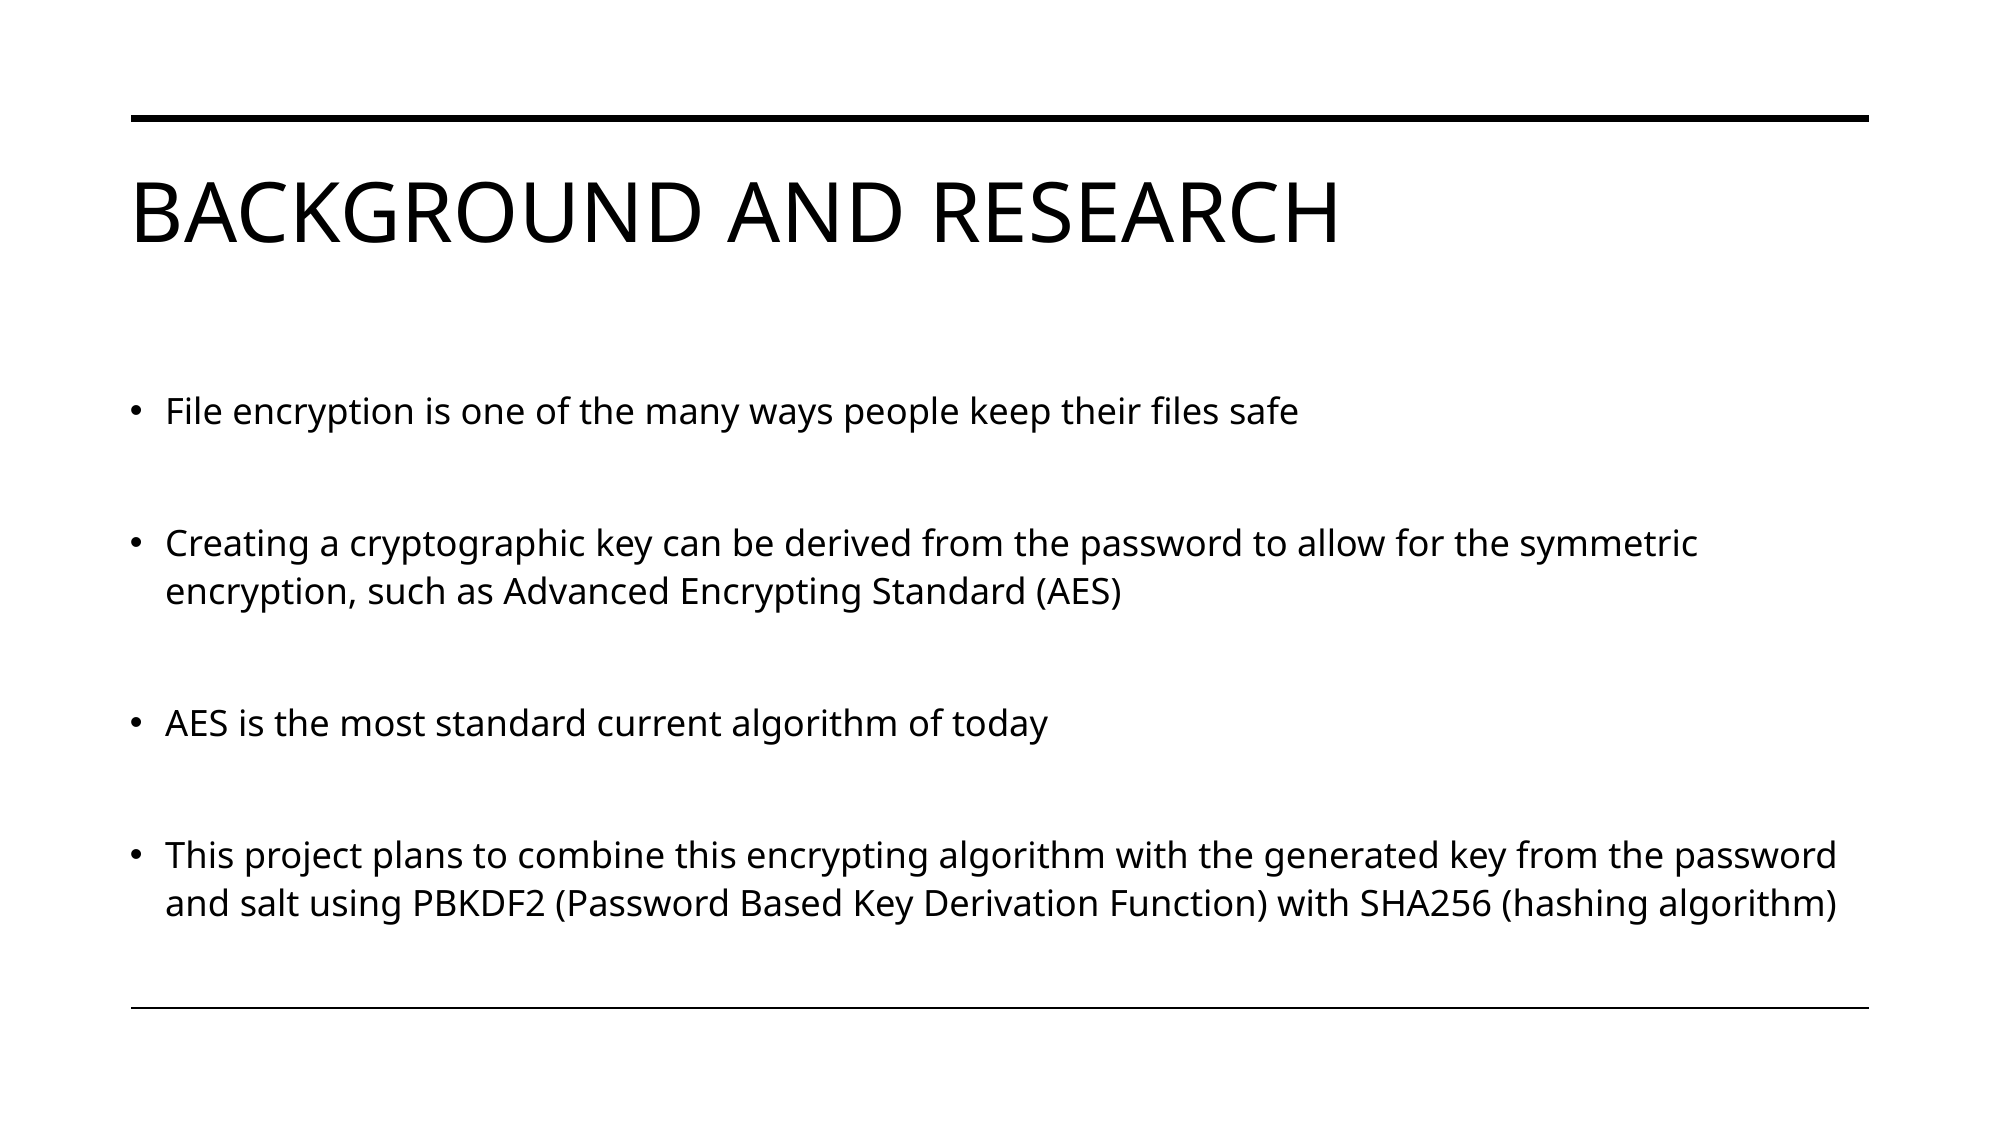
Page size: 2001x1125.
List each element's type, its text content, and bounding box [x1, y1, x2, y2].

list File encryption is one of the many ways people keep their files safe Creating a cryptographic key can be derived from the password to allow for the symmetric encryption, such as Advanced Encrypting Standard (AES) AES is the most standard current algorithm of today This project plans to combine this encrypting algorithm with the generated key from the password and salt using PBKDF2 (Password Based Key Derivation Function) with SHA256 (hashing algorithm) [114, 376, 1869, 973]
title Background and Research [114, 151, 1869, 376]
